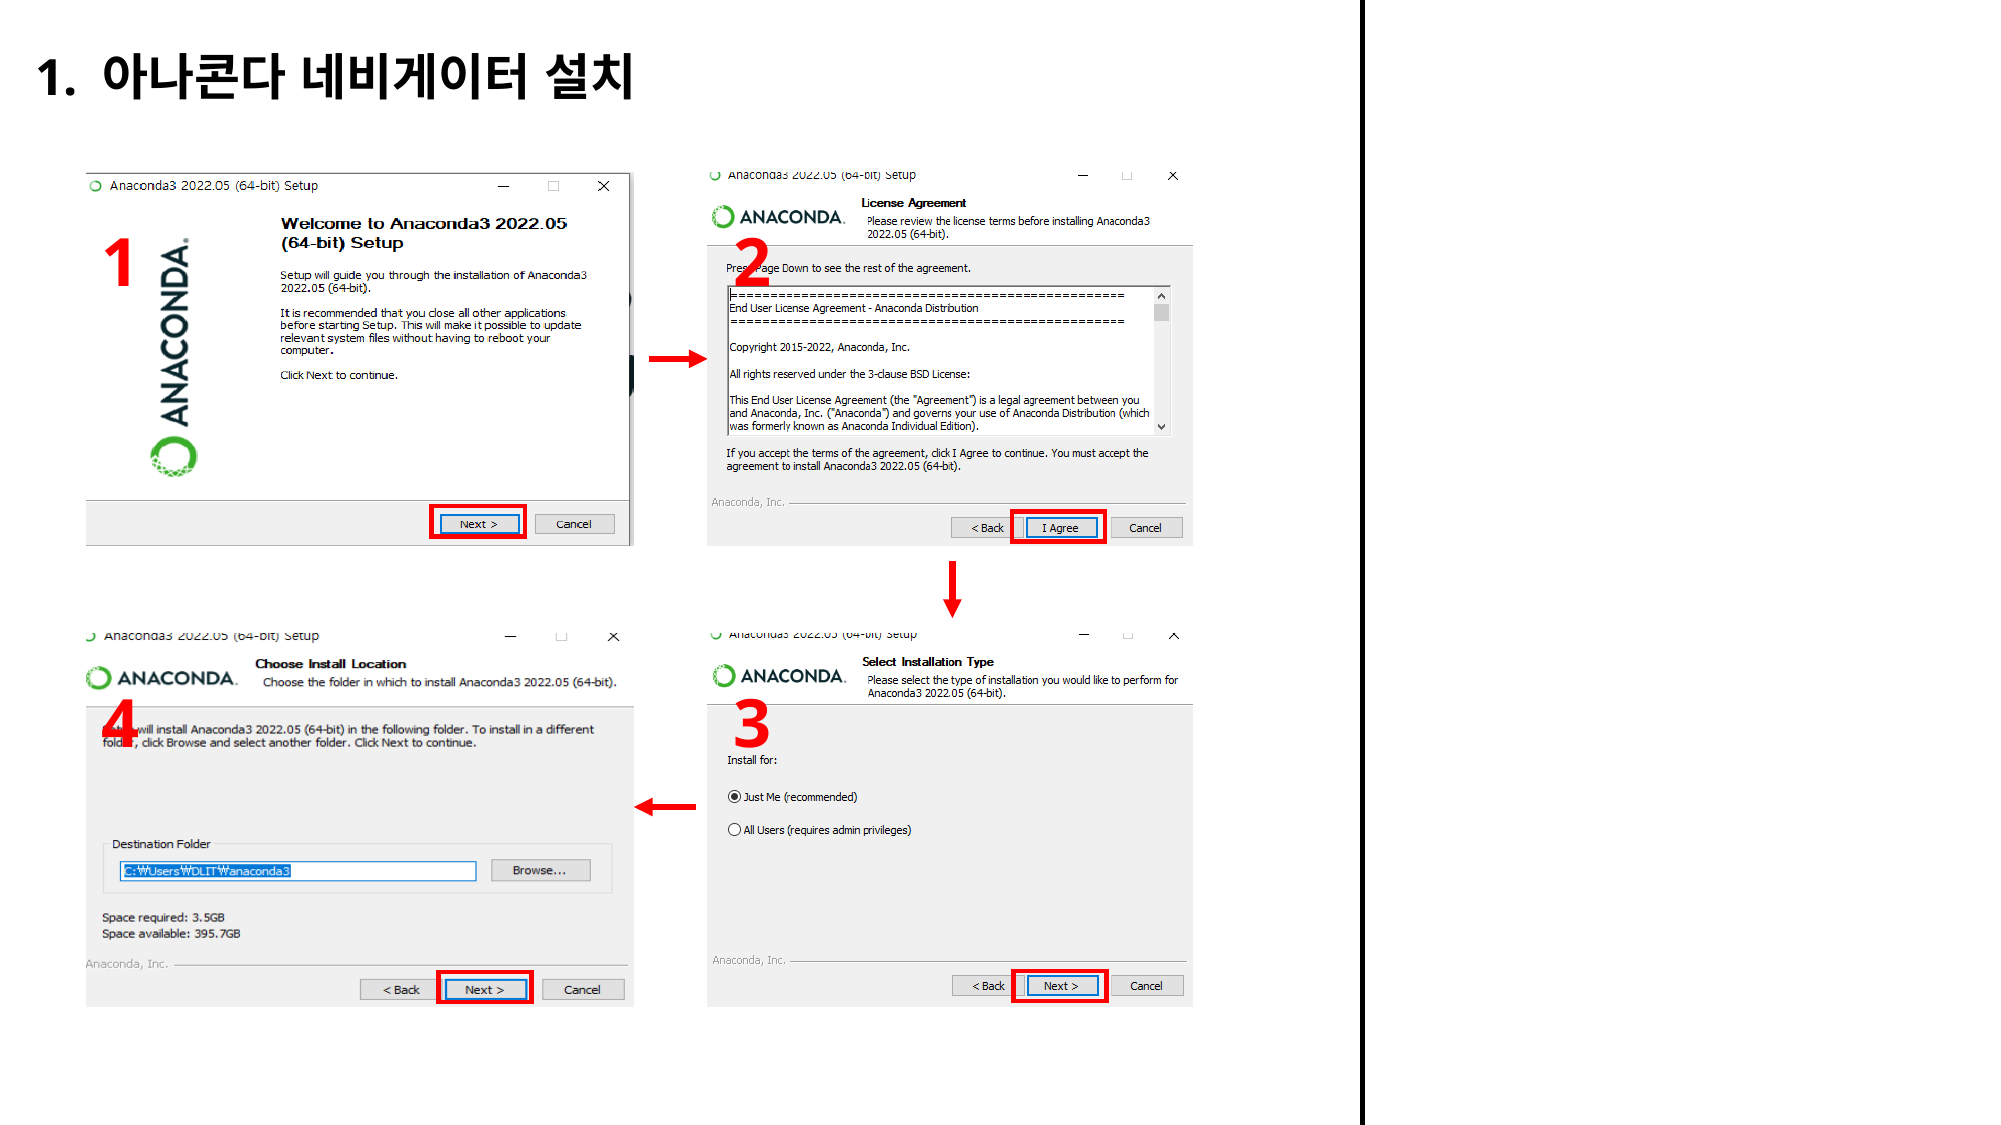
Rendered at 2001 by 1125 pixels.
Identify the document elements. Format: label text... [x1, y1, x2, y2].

picture [86, 633, 634, 1007]
picture [86, 172, 634, 546]
picture [707, 633, 1193, 1007]
text_box 1. 아나콘다 네비게이터 설치 [20, 38, 1233, 114]
picture [707, 172, 1193, 546]
